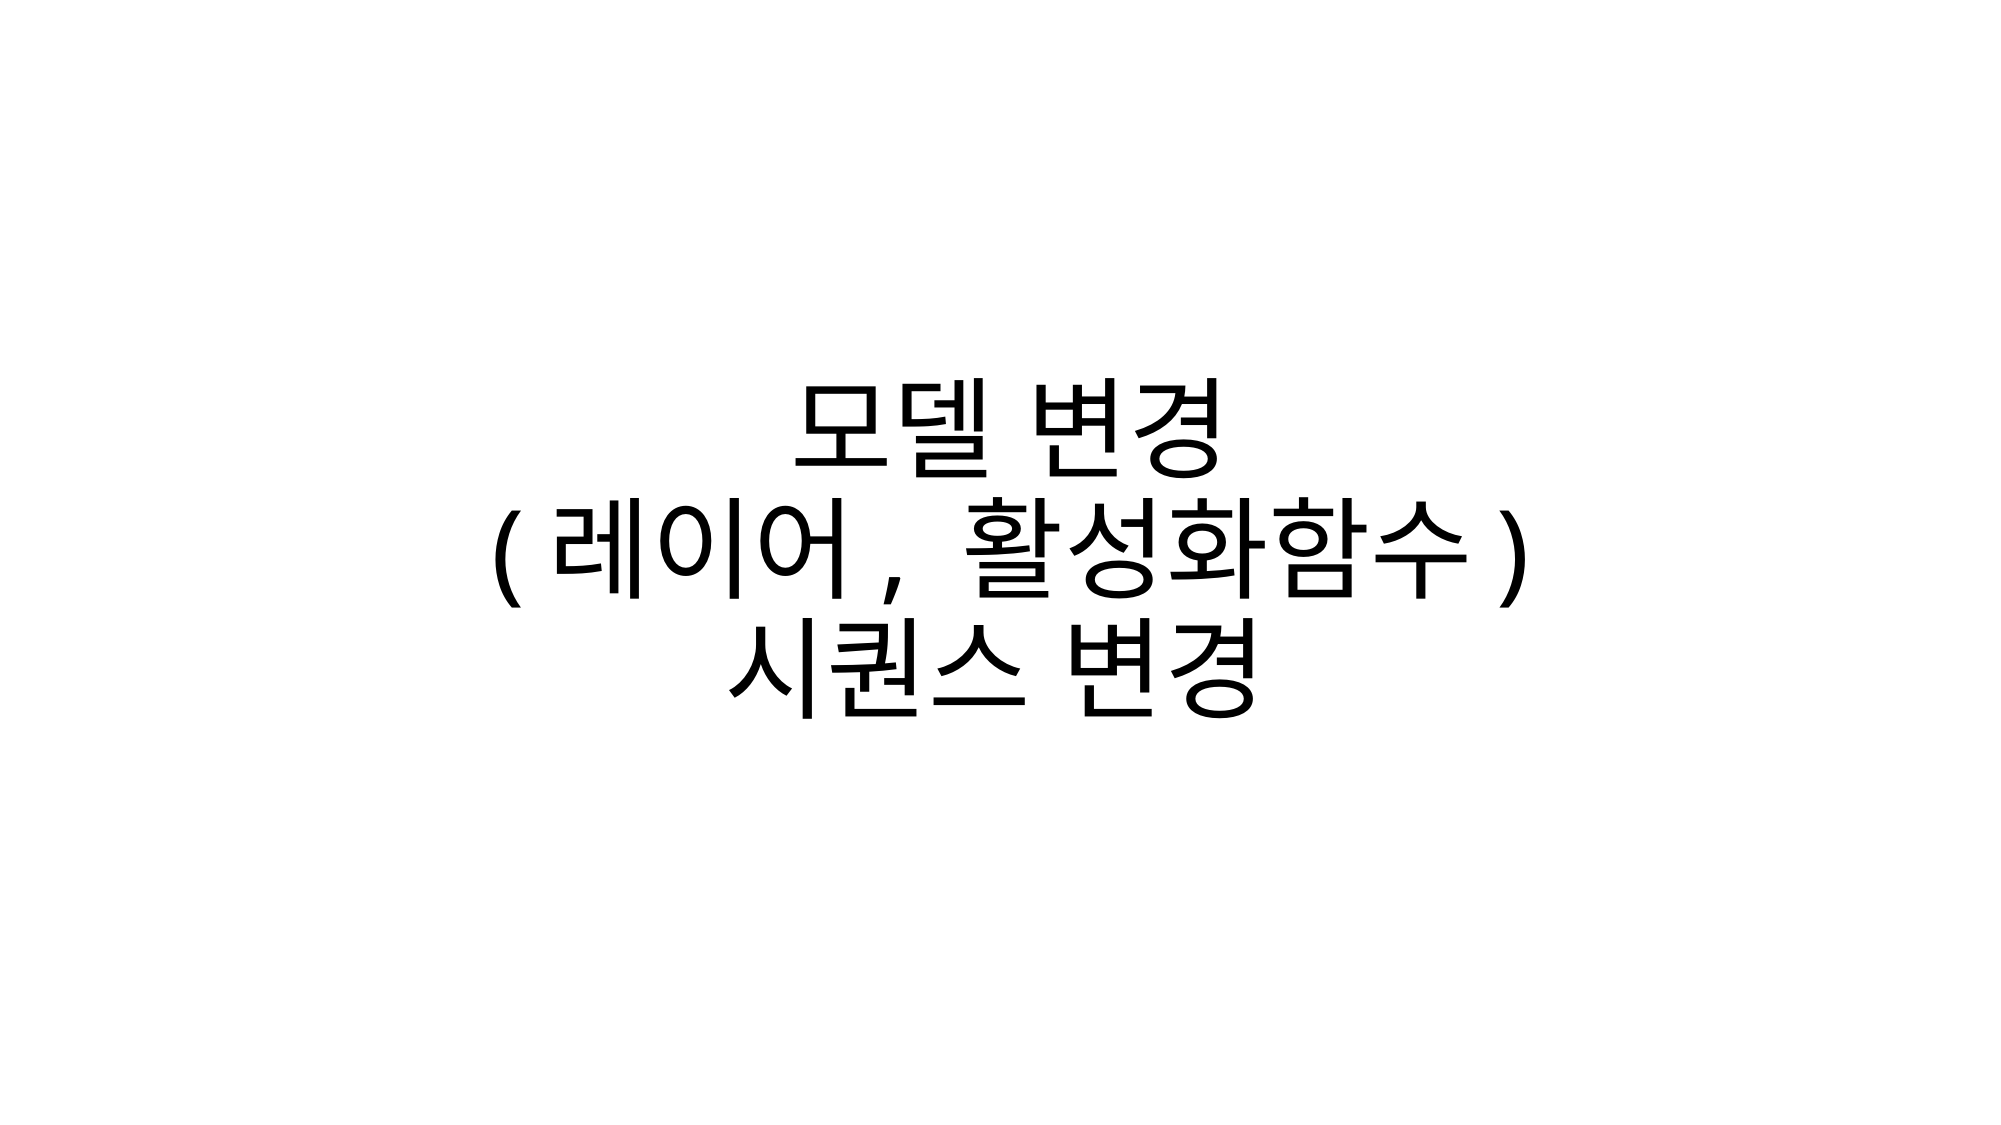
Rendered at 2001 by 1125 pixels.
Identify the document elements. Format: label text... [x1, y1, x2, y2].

title 모델 변경 (레이어, 활성화함수) 시퀀스 변경 [470, 350, 1552, 742]
